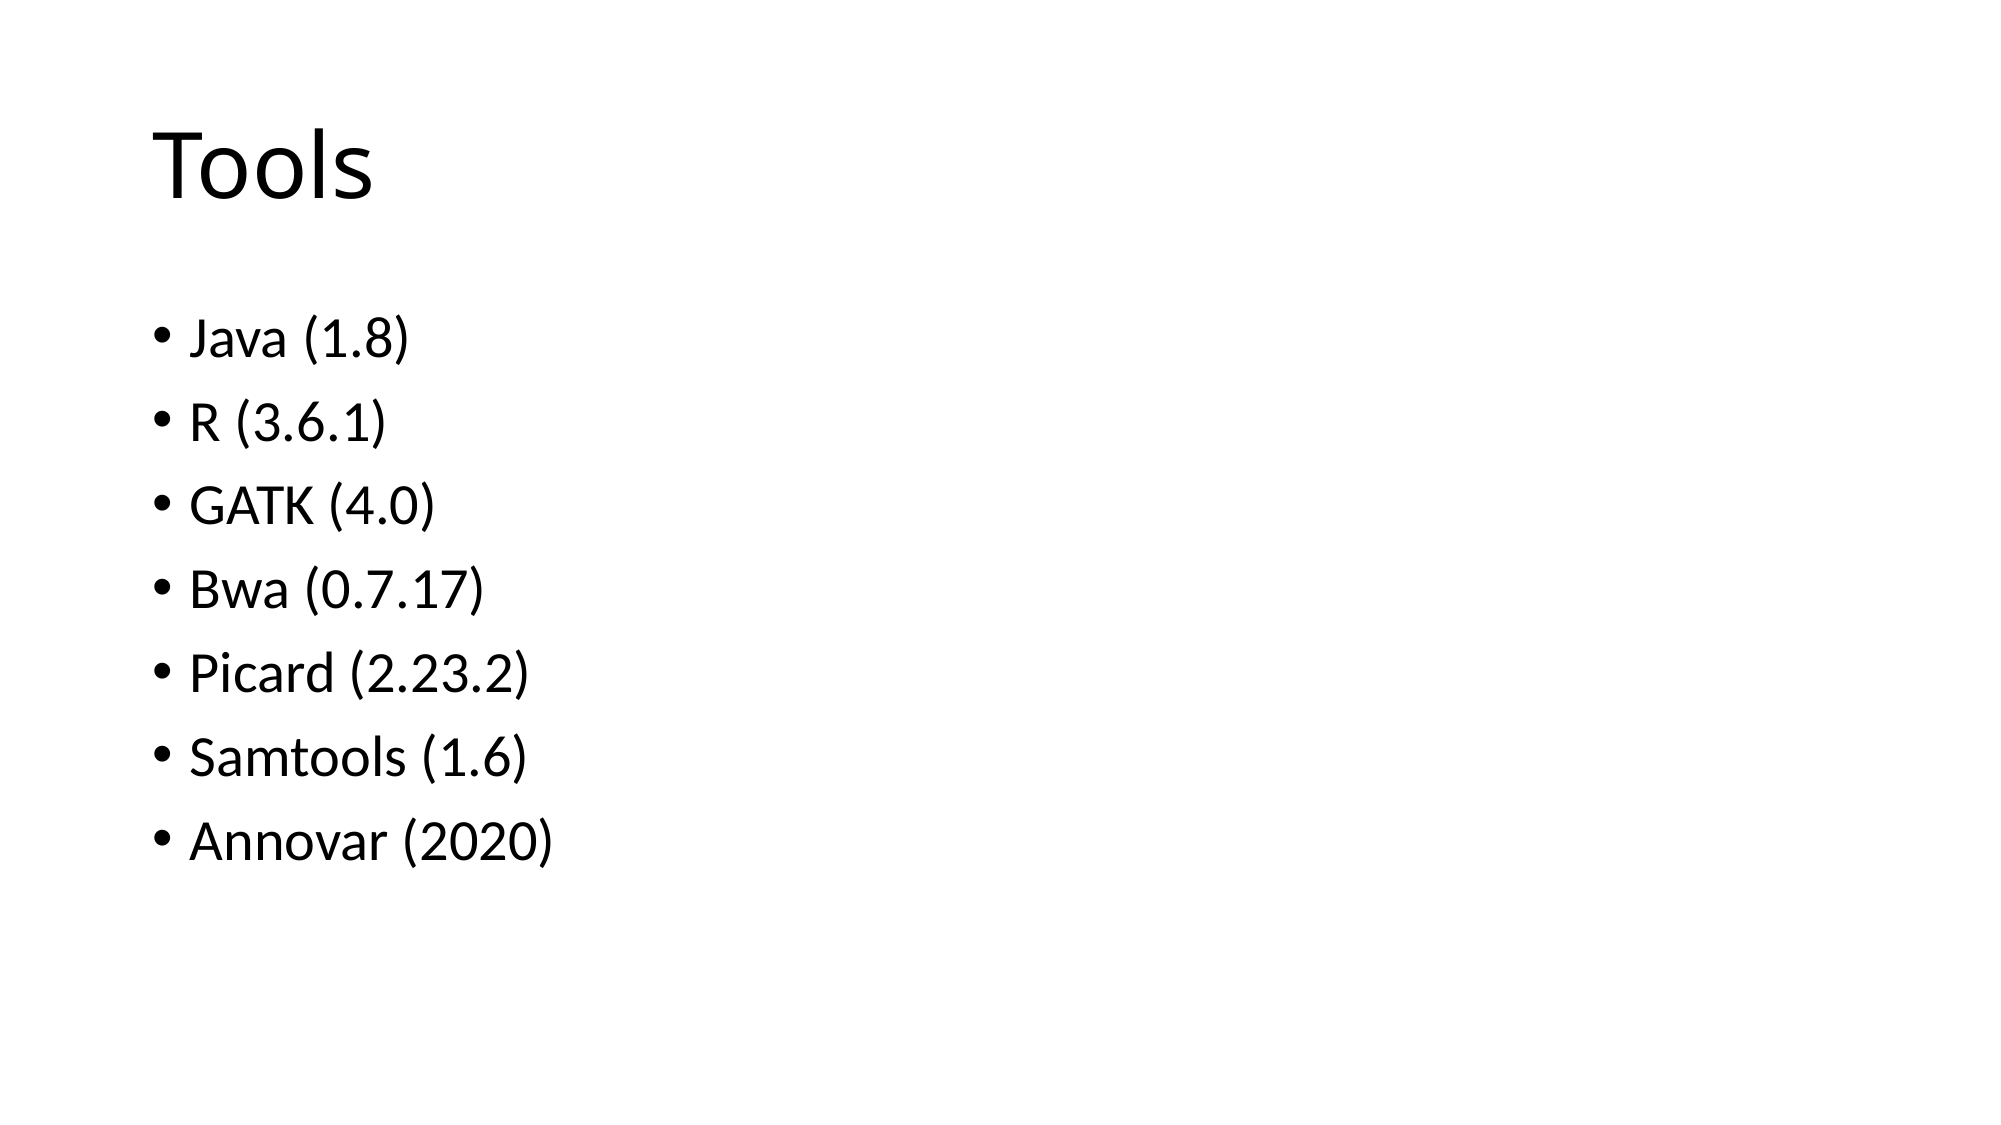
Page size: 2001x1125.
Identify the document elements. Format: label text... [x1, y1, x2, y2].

title Tools [137, 59, 1863, 278]
list Java (1.8) R (3.6.1) GATK (4.0) Bwa (0.7.17) Picard (2.23.2) Samtools (1.6) Annovar (2020) [137, 299, 1863, 1014]
